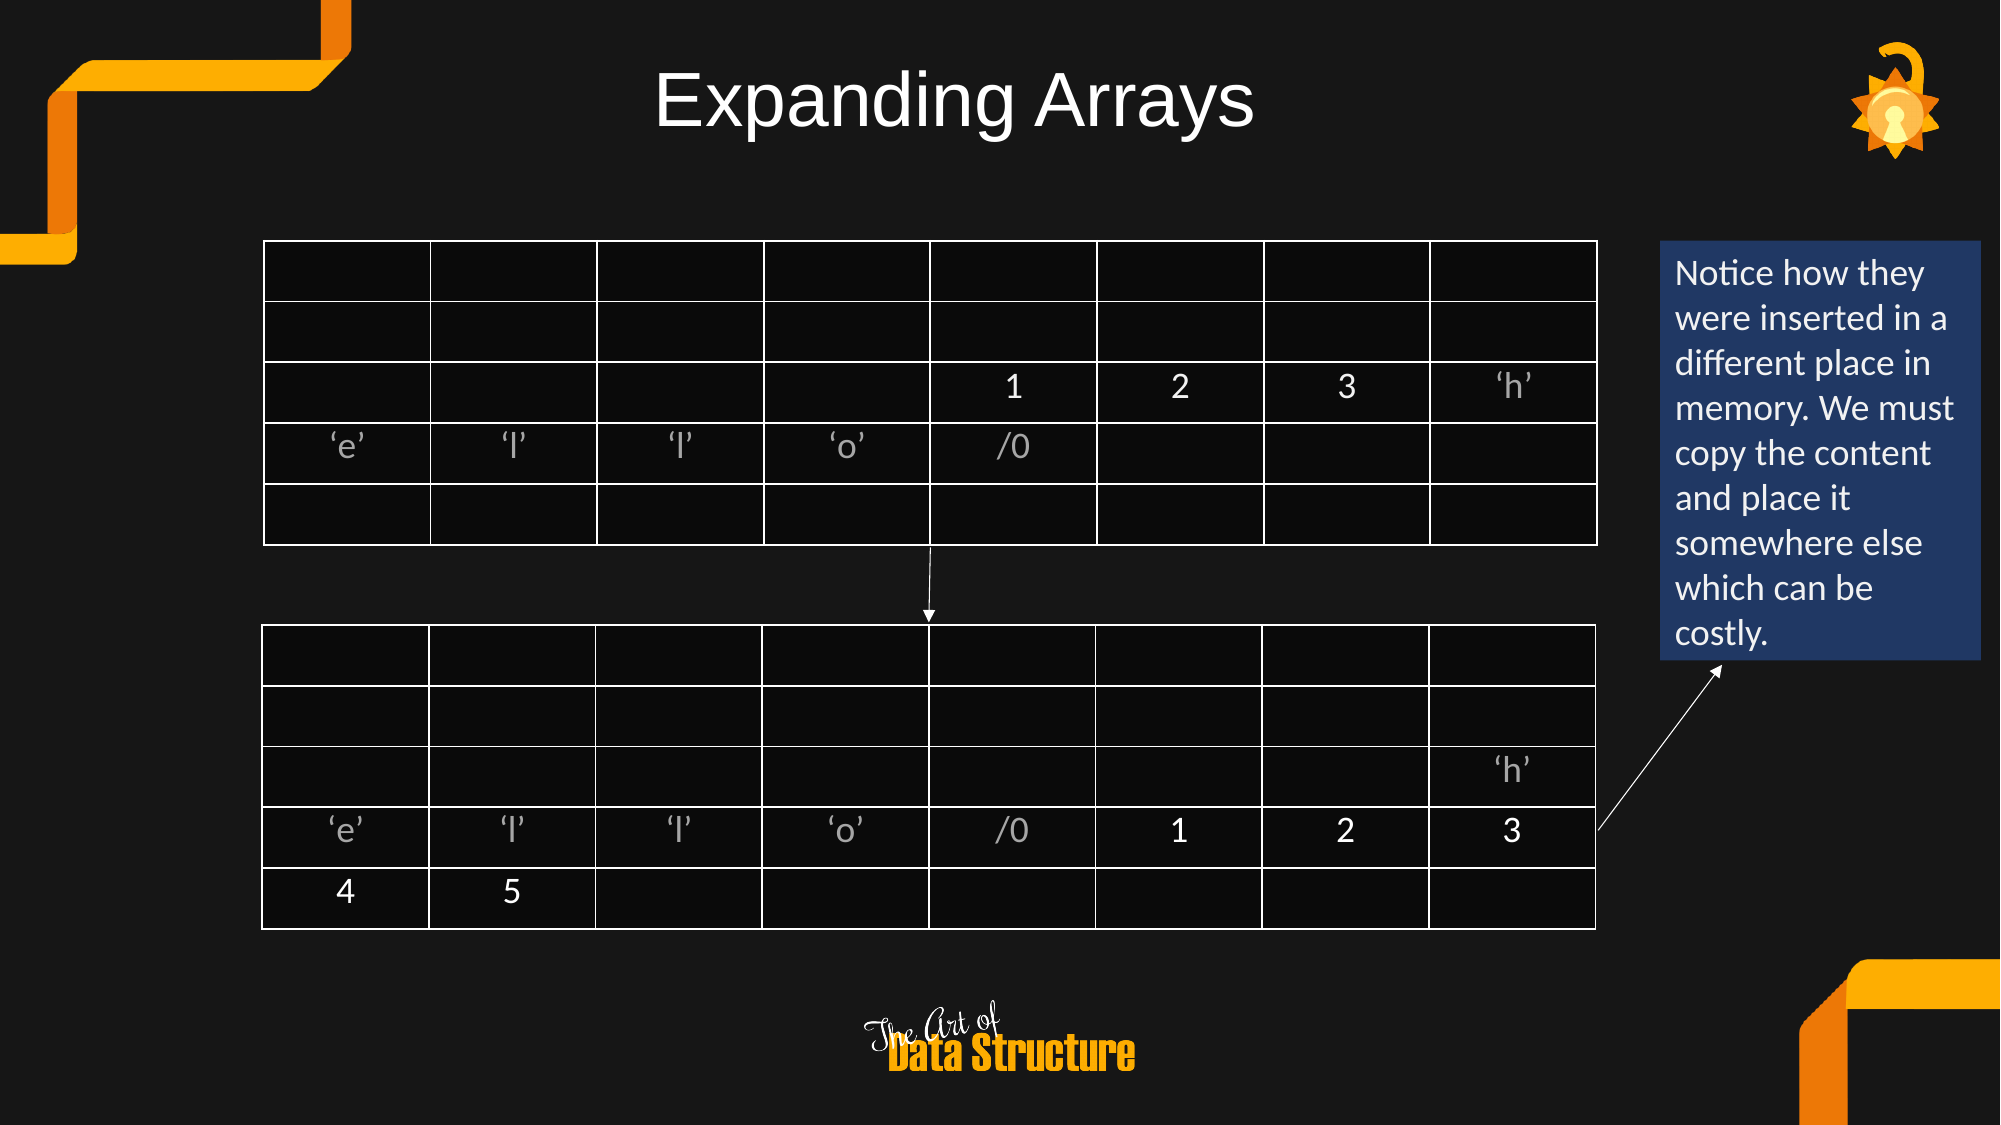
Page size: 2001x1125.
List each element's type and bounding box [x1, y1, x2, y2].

text_box [1598, 664, 1723, 831]
picture [0, 0, 2000, 1125]
